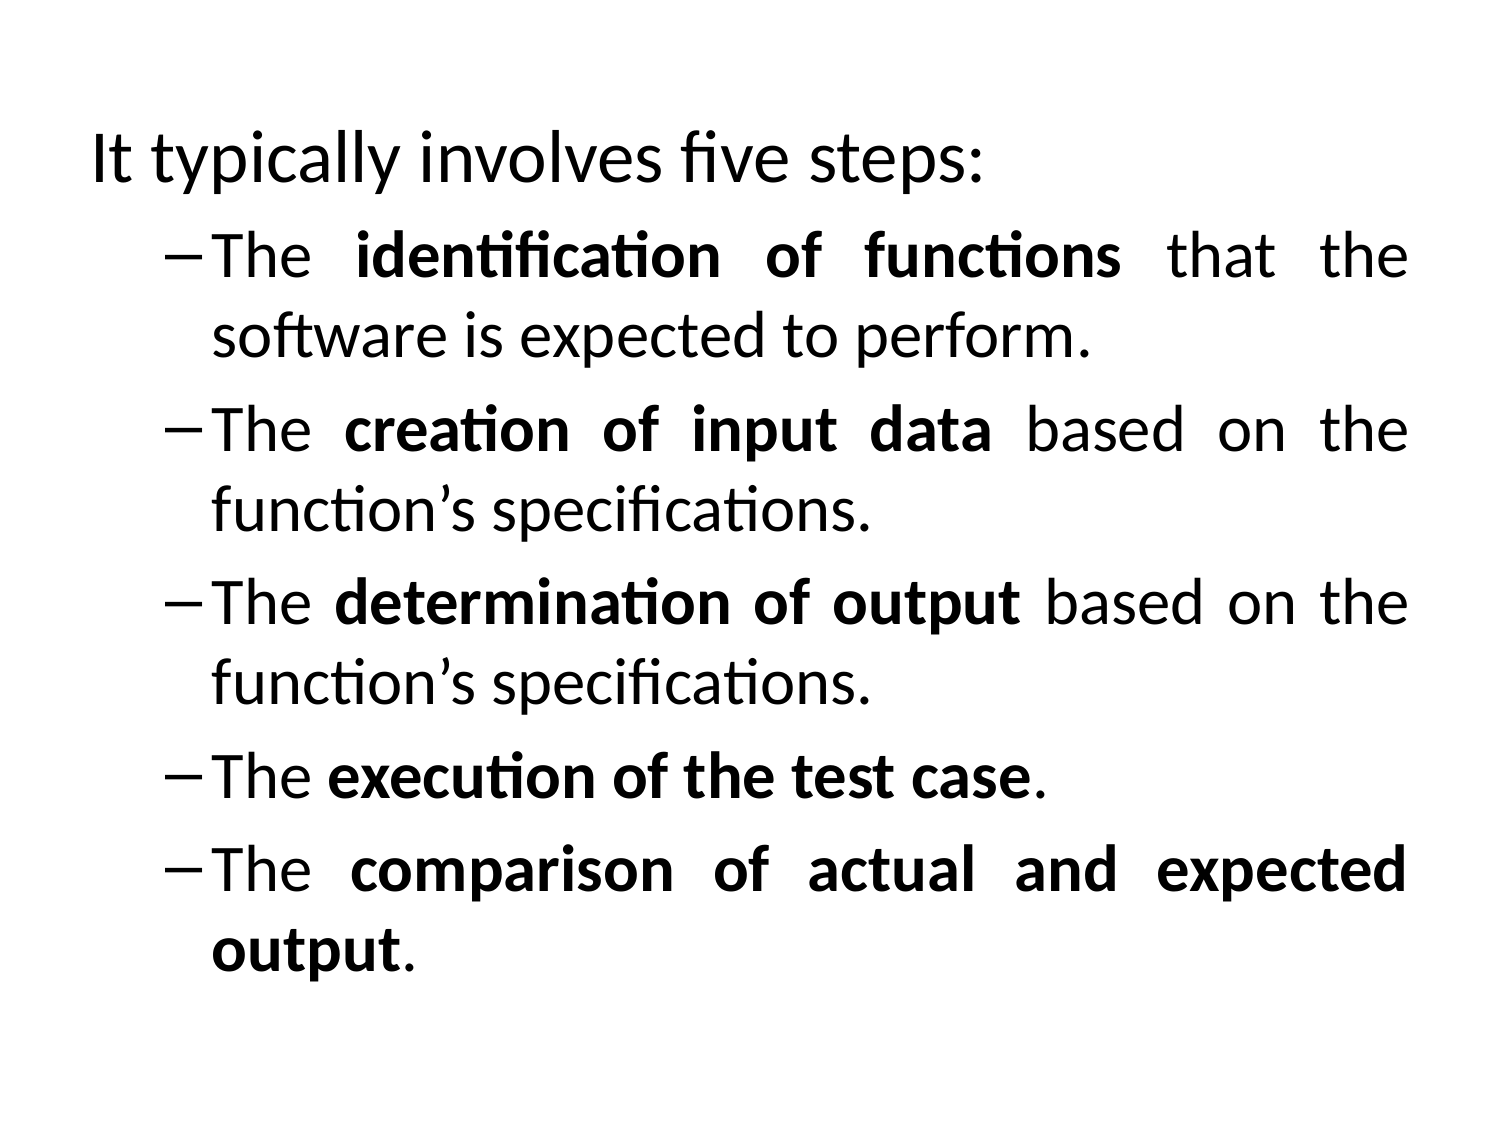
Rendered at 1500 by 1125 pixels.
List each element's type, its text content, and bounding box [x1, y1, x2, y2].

list It typically involves five steps: The identification of functions that the software is expected to perform. The creation of input data based on the function’s specifications. The determination of output based on the function’s specifications. The execution of the test case. The comparison of actual and expected output. [75, 99, 1425, 1125]
